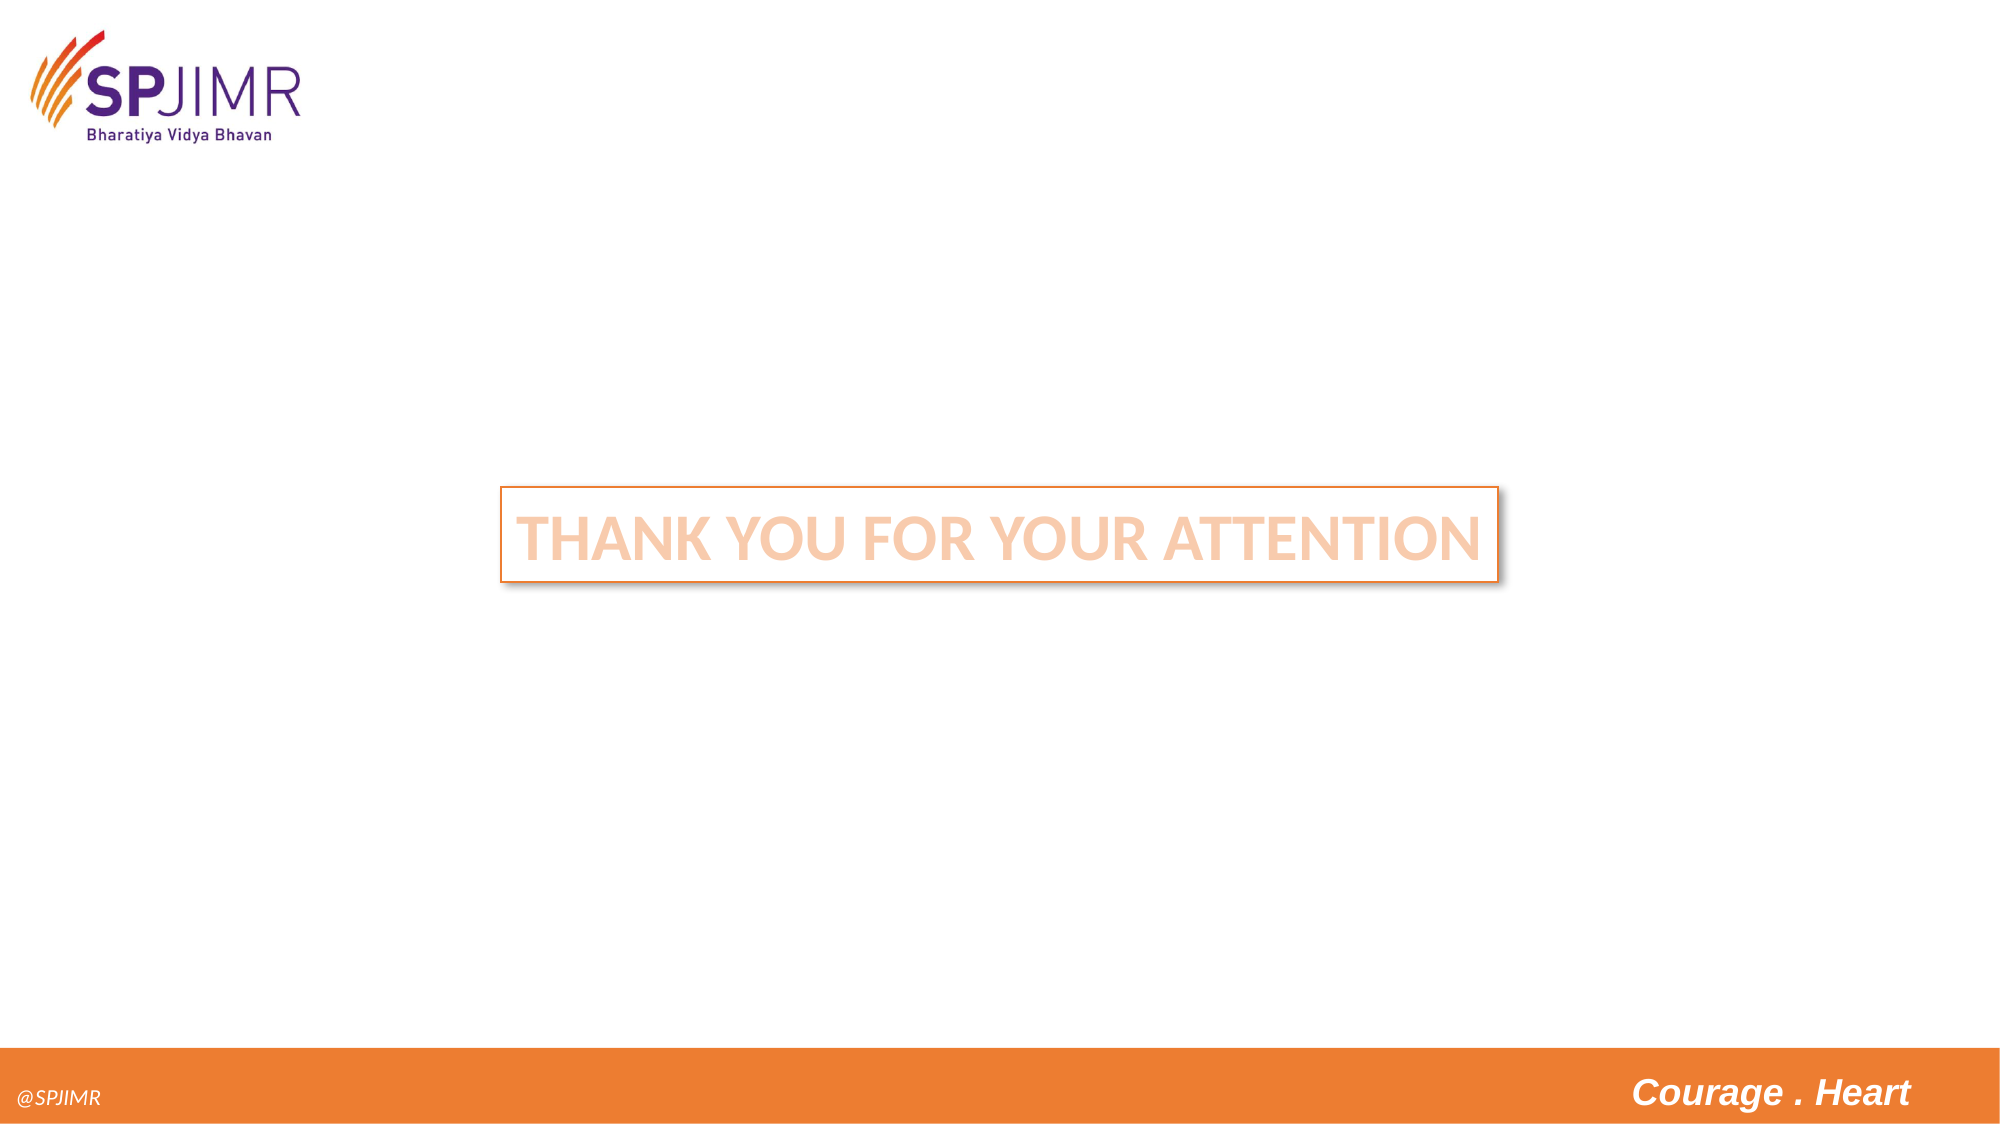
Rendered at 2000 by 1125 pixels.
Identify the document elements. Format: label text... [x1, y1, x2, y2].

text_box THANK YOU FOR YOUR ATTENTION [500, 486, 1499, 583]
picture [4, 4, 326, 189]
